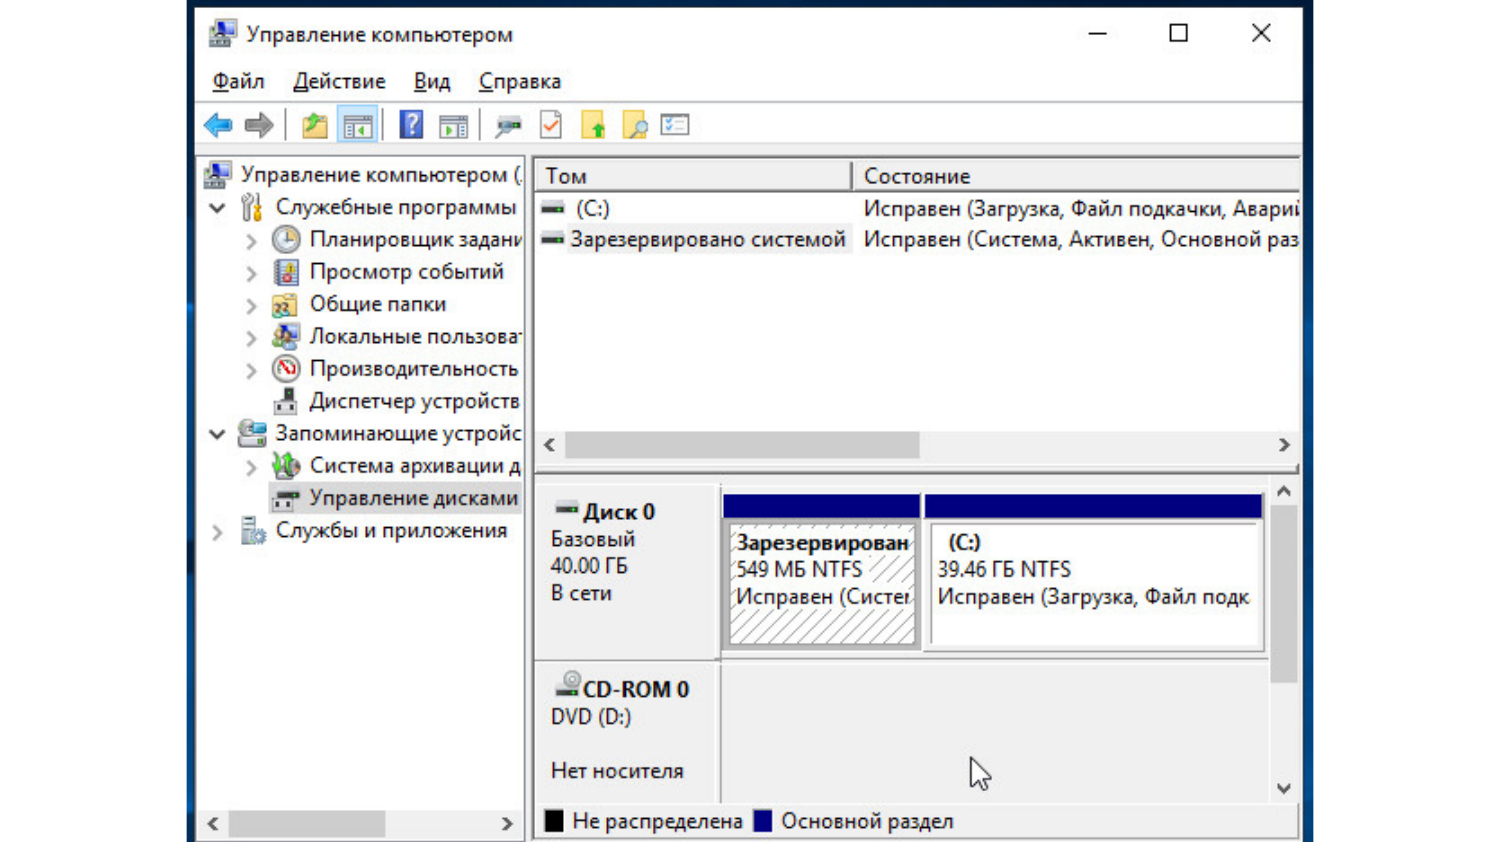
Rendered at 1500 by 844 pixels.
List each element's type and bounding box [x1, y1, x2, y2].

picture [186, 0, 1314, 842]
